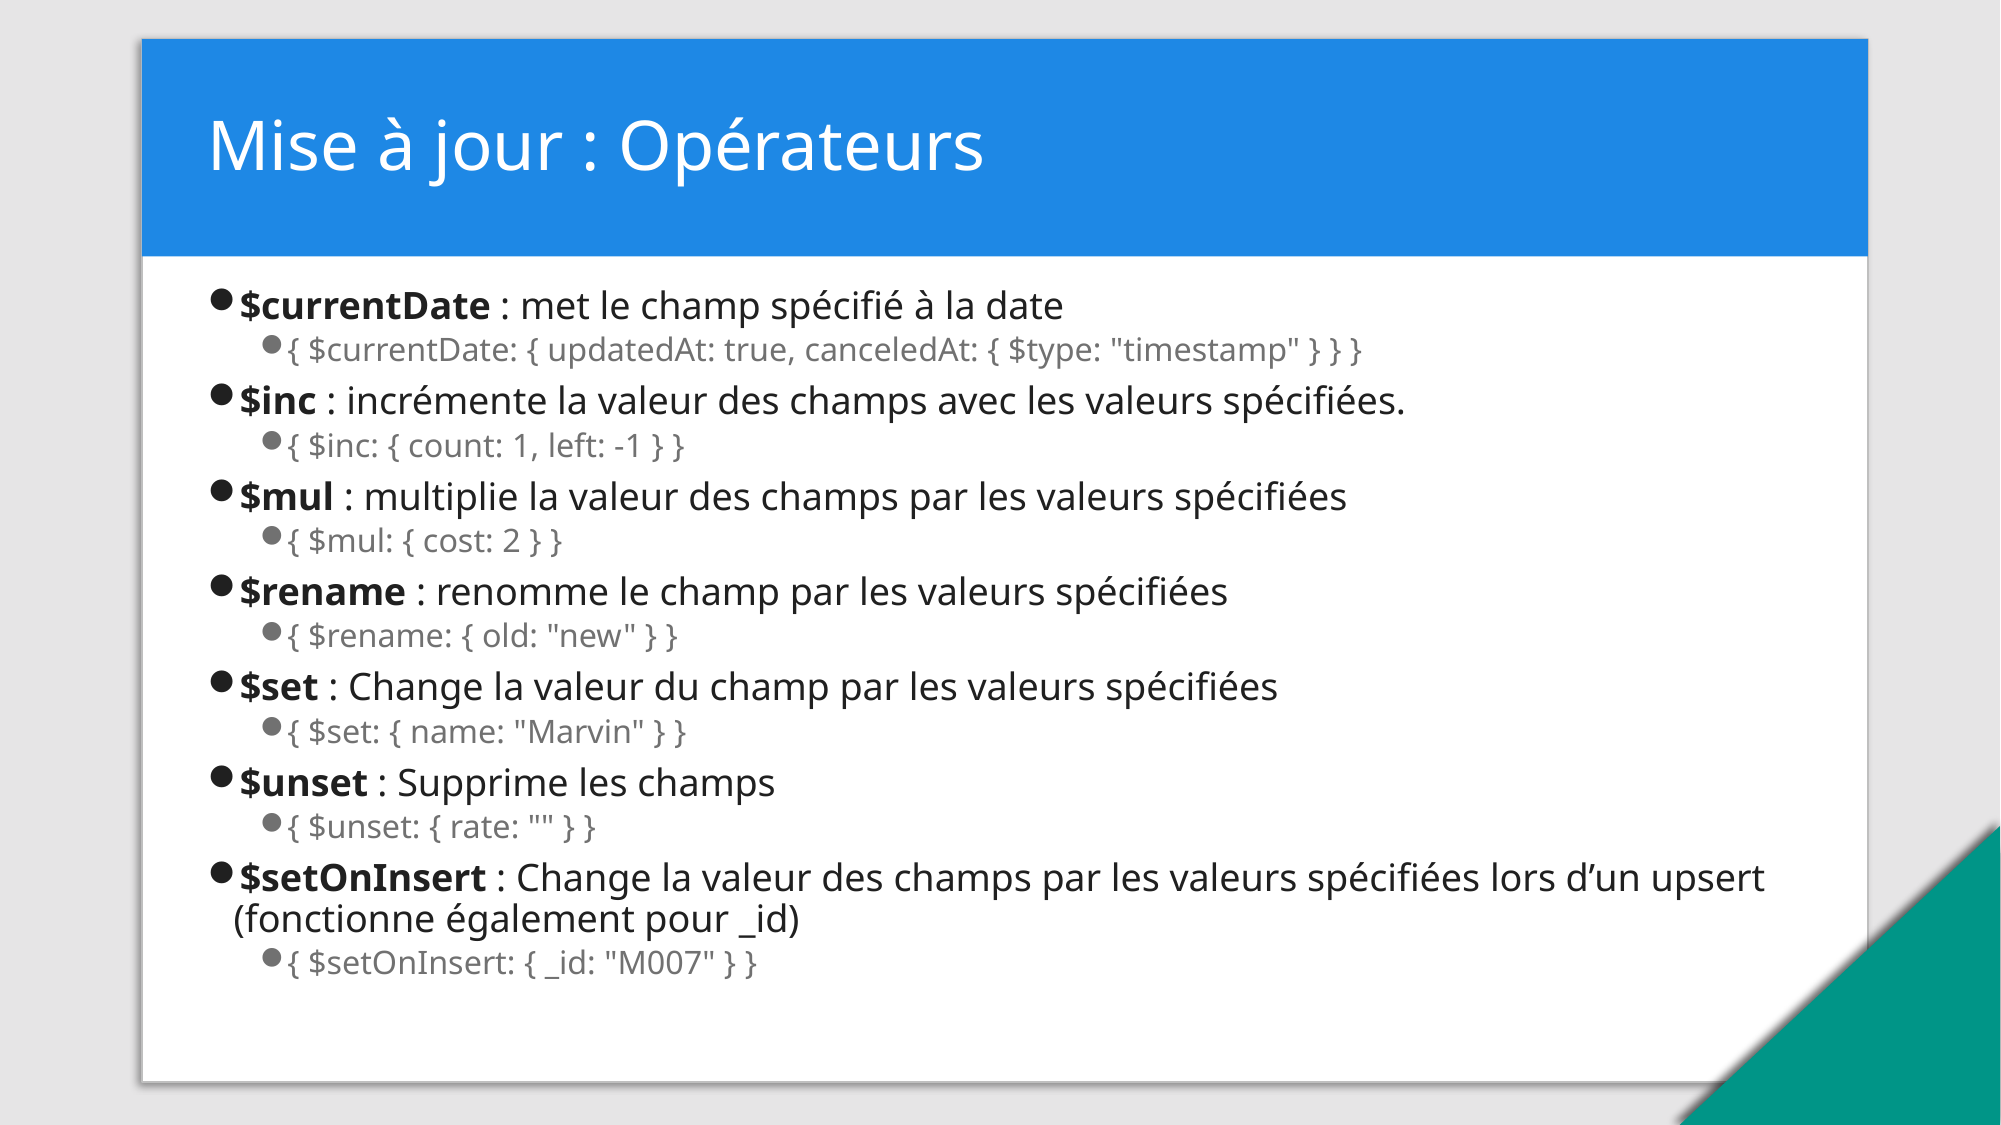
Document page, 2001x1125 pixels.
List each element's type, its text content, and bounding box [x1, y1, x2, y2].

list $currentDate : met le champ spécifié à la date { $currentDate: { updatedAt: true, canceledAt: { $type: "timestamp" } } } $inc : incrémente la valeur des champs avec les valeurs spécifiées. { $inc: { count: 1, left: -1 } } $mul : multiplie la valeur des champs par les valeurs spécifiées { $mul: { cost: 2 } } $rename : renomme le champ par les valeurs spécifiées { $rename: { old: "new" } } $set : Change la valeur du champ par les valeurs spécifiées { $set: { name: "Marvin" } } $unset : Supprime les champs { $unset: { rate: "" } } $setOnInsert : Change la valeur des champs par les valeurs spécifiées lors d’un upsert (fonctionne également pour _id) { $setOnInsert: { _id: "M007" } } [192, 279, 1854, 993]
title Mise à jour : Opérateurs [192, 39, 1868, 257]
